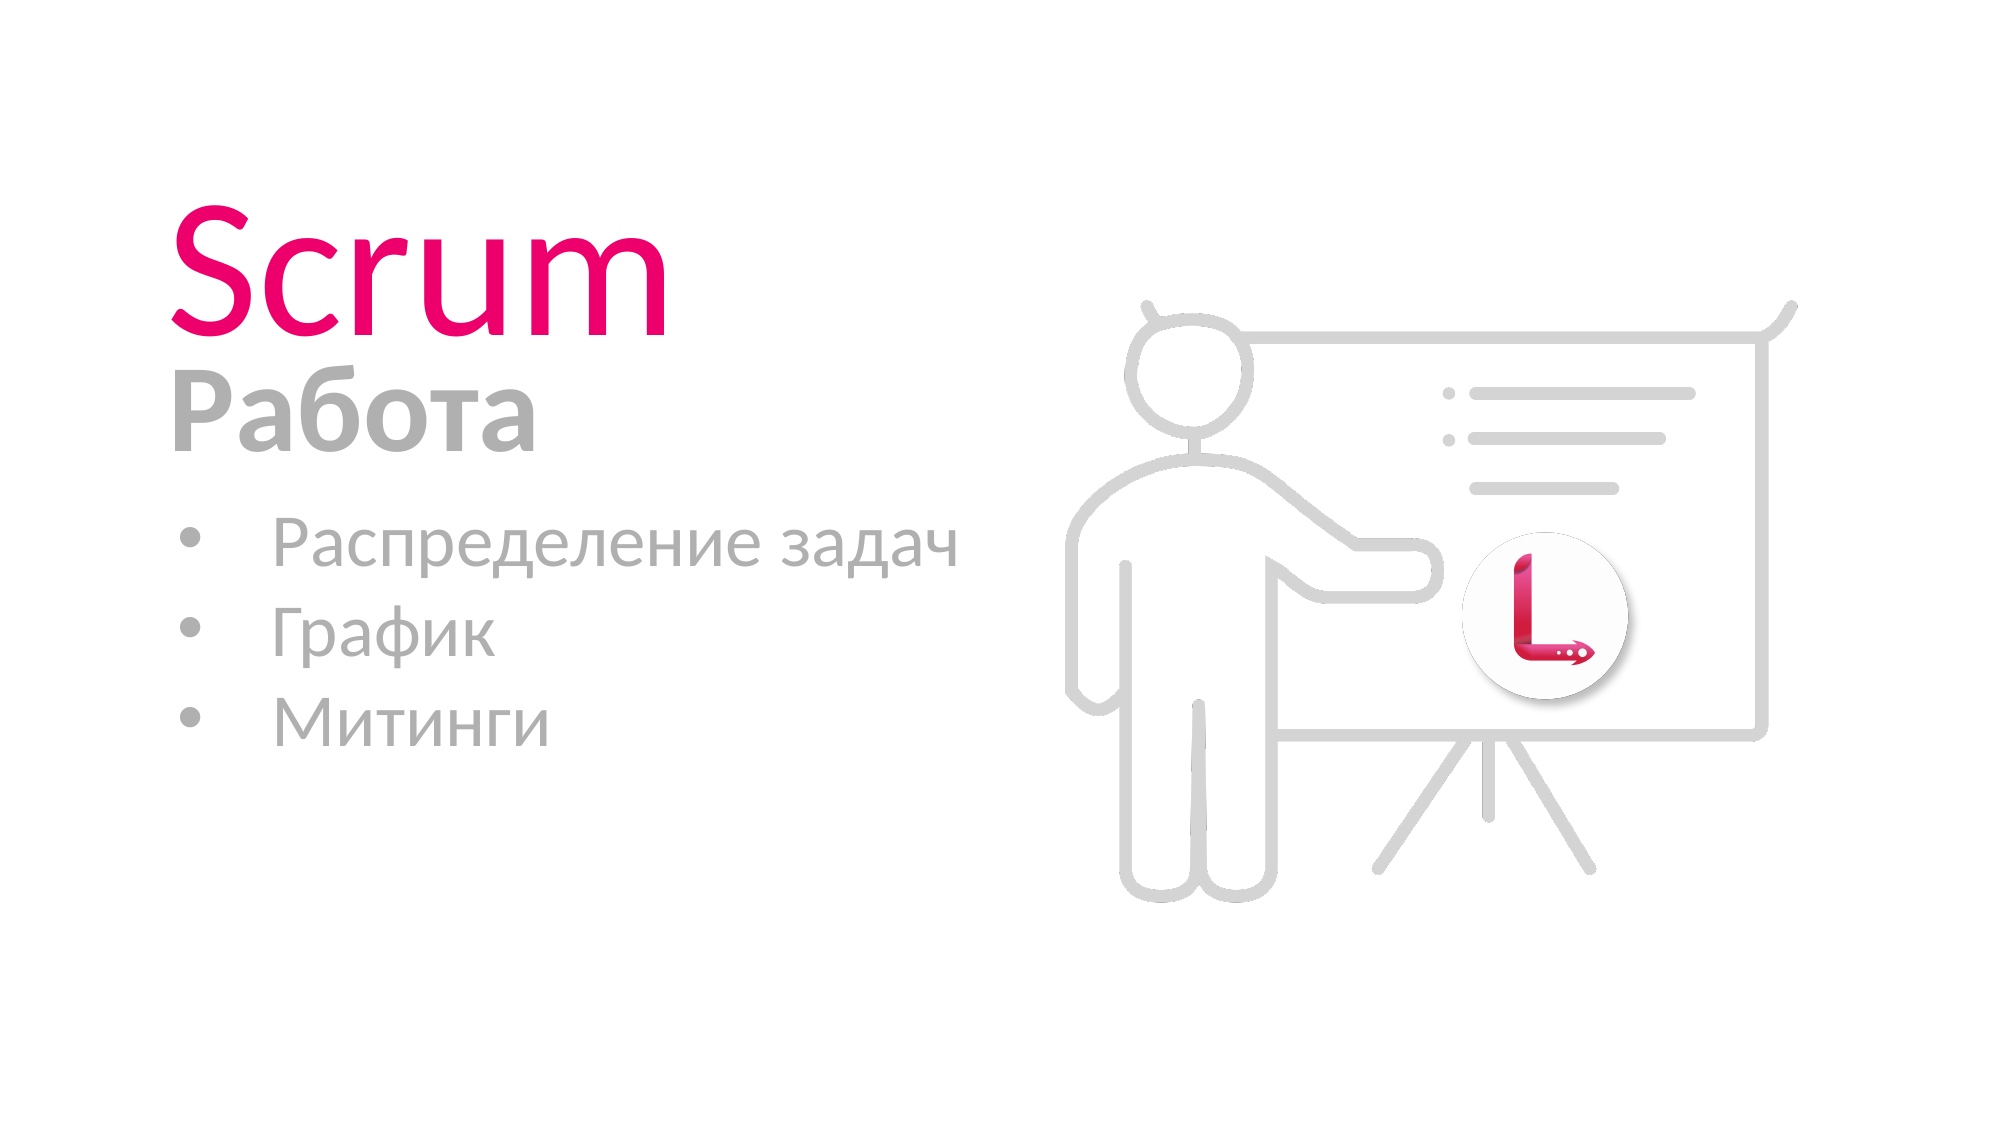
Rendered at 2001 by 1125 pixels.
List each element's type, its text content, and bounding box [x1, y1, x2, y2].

text_box Scrum [151, 127, 715, 383]
picture [1065, 300, 1798, 903]
text_box Распределение задач График Митинги [163, 484, 977, 770]
text_box Работа [153, 383, 557, 485]
